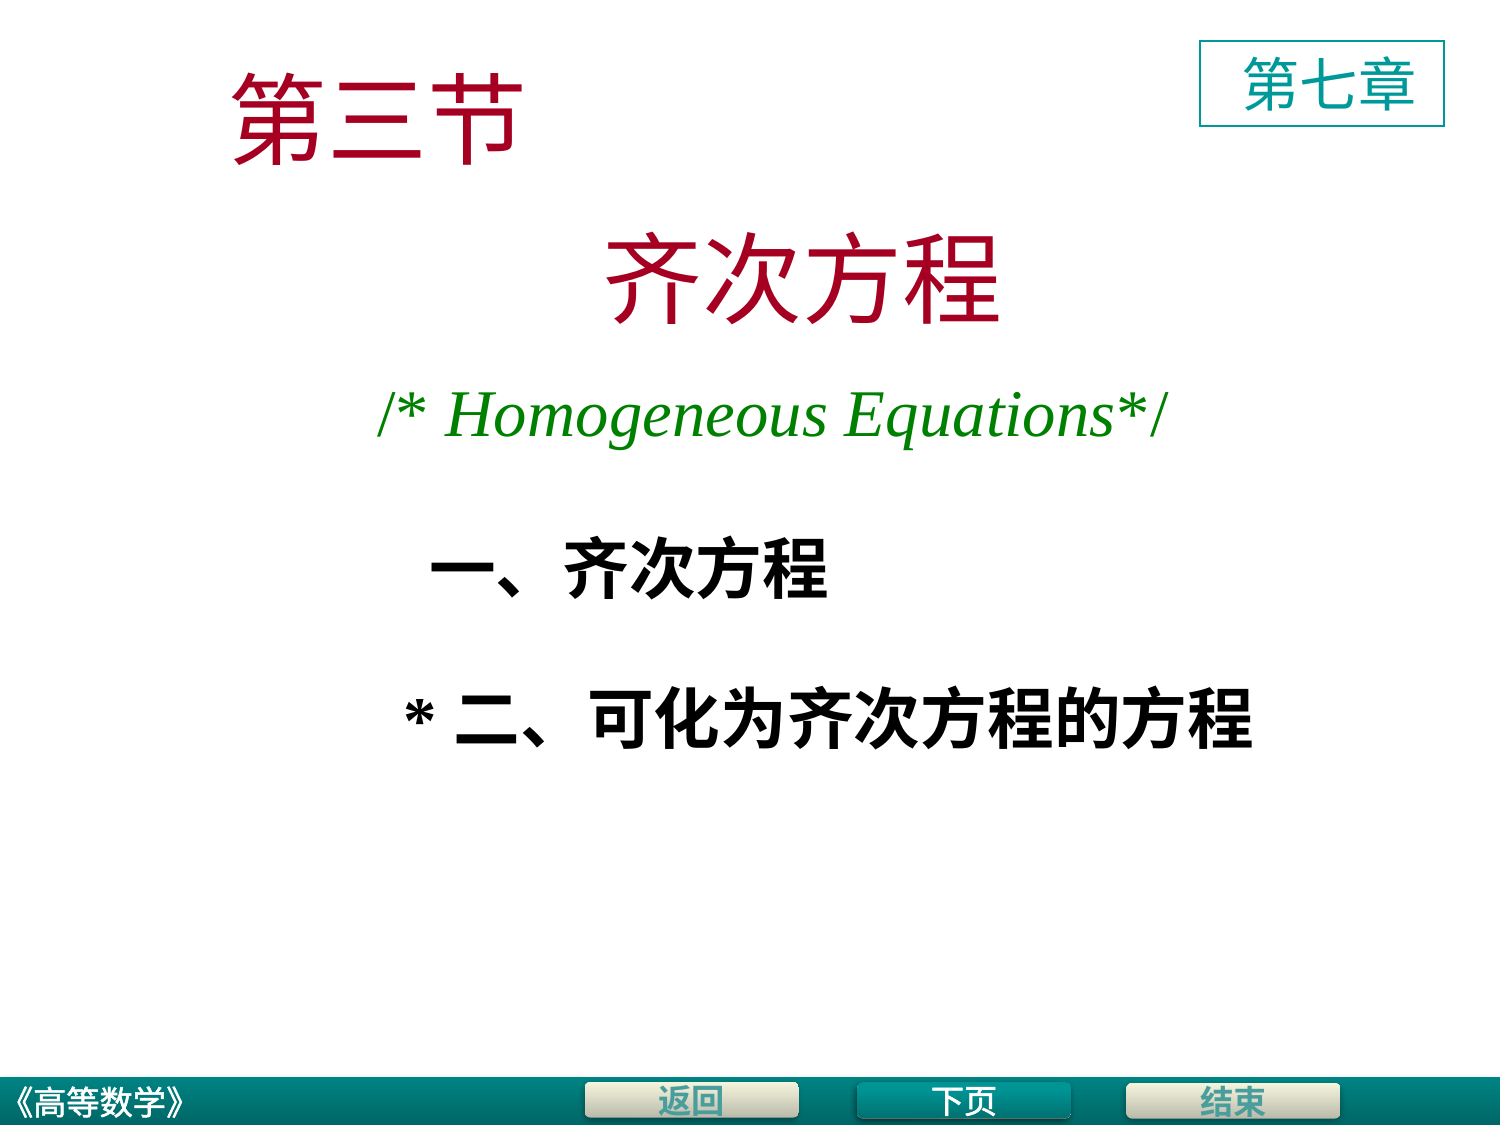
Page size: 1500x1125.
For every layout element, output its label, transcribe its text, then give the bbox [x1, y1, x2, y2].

text_box 下页 [857, 1082, 1072, 1118]
text_box *二、可化为齐次方程的方程 [389, 653, 1306, 779]
title 第三节 [212, 50, 600, 200]
text_box 一、齐次方程 [414, 516, 965, 617]
text_box [0, 0, 1500, 338]
text_box 第七章 [1200, 41, 1445, 126]
text_box 齐次方程 /* Homogeneous Equations*/ [362, 208, 1244, 464]
